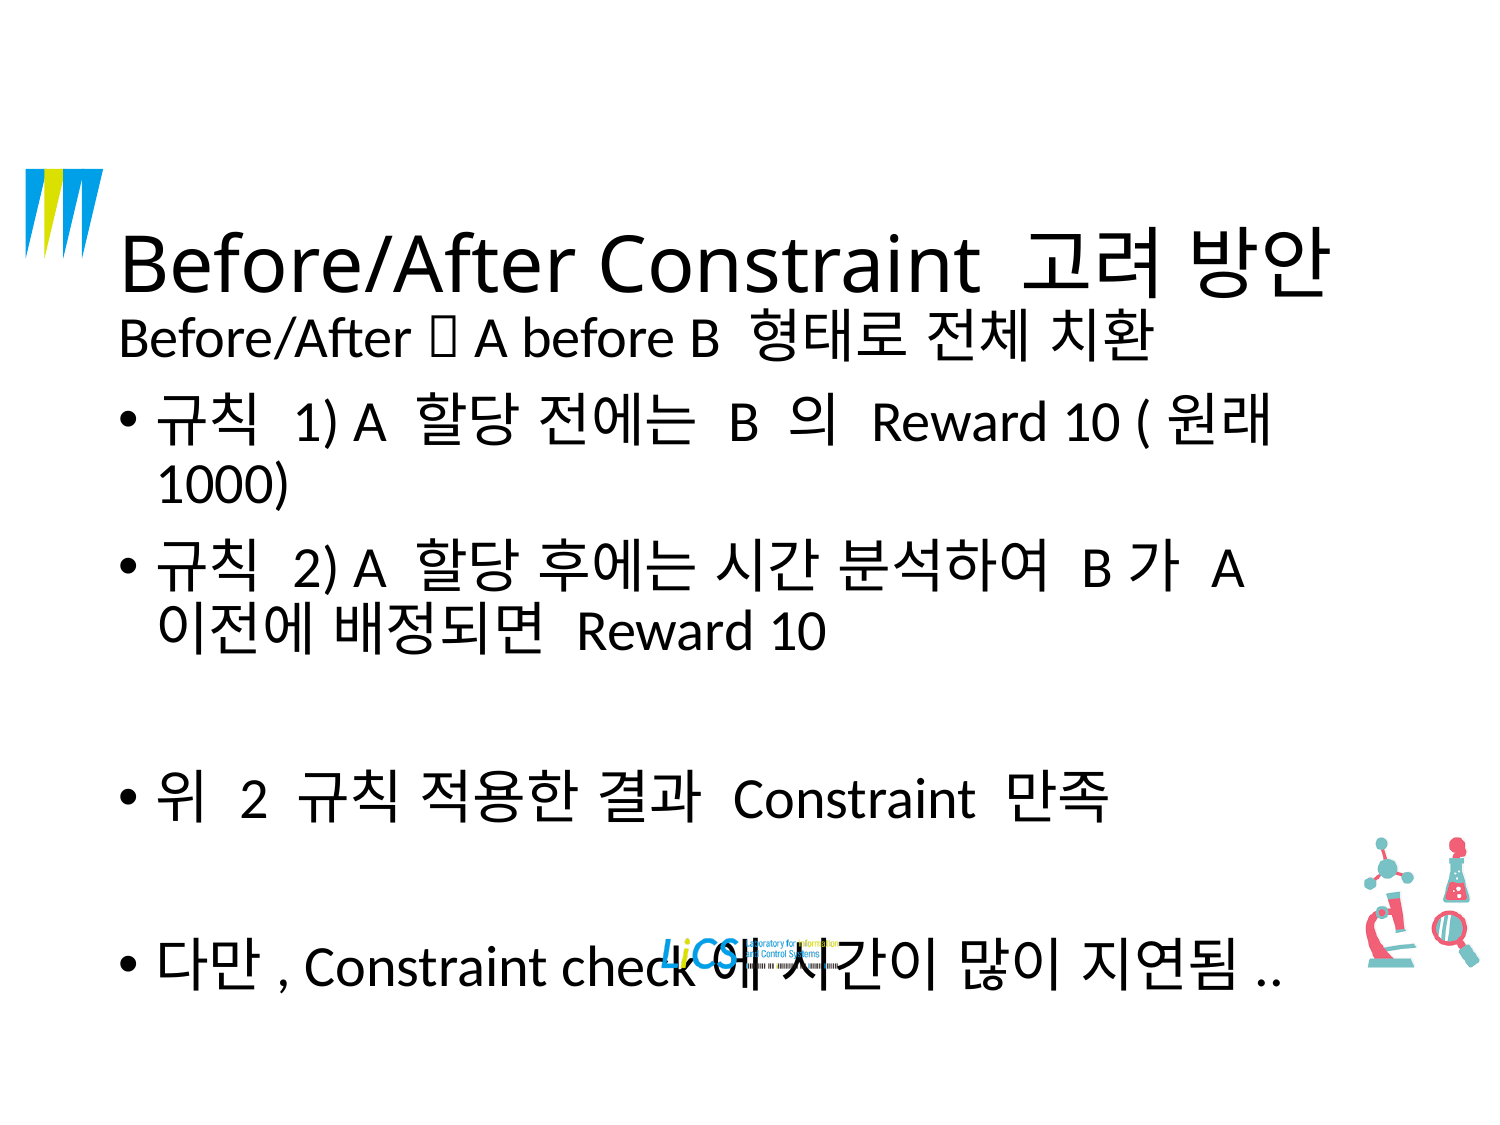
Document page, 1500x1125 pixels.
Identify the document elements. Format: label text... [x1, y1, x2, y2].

list Before/After  A before B 형태로 전체 치환 규칙 1) A 할당 전에는 B 의 Reward 10 (원래 1000) 규칙 2) A 할당 후에는 시간 분석하여 B가 A 이전에 배정되면 Reward 10 위 2 규칙 적용한 결과 Constraint 만족 다만, Constraint check에 시간이 많이 지연됨.. [103, 299, 1397, 1014]
picture [660, 933, 840, 974]
picture [1349, 830, 1488, 971]
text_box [25, 168, 104, 259]
title Before/After Constraint 고려 방안 [103, 185, 1397, 299]
